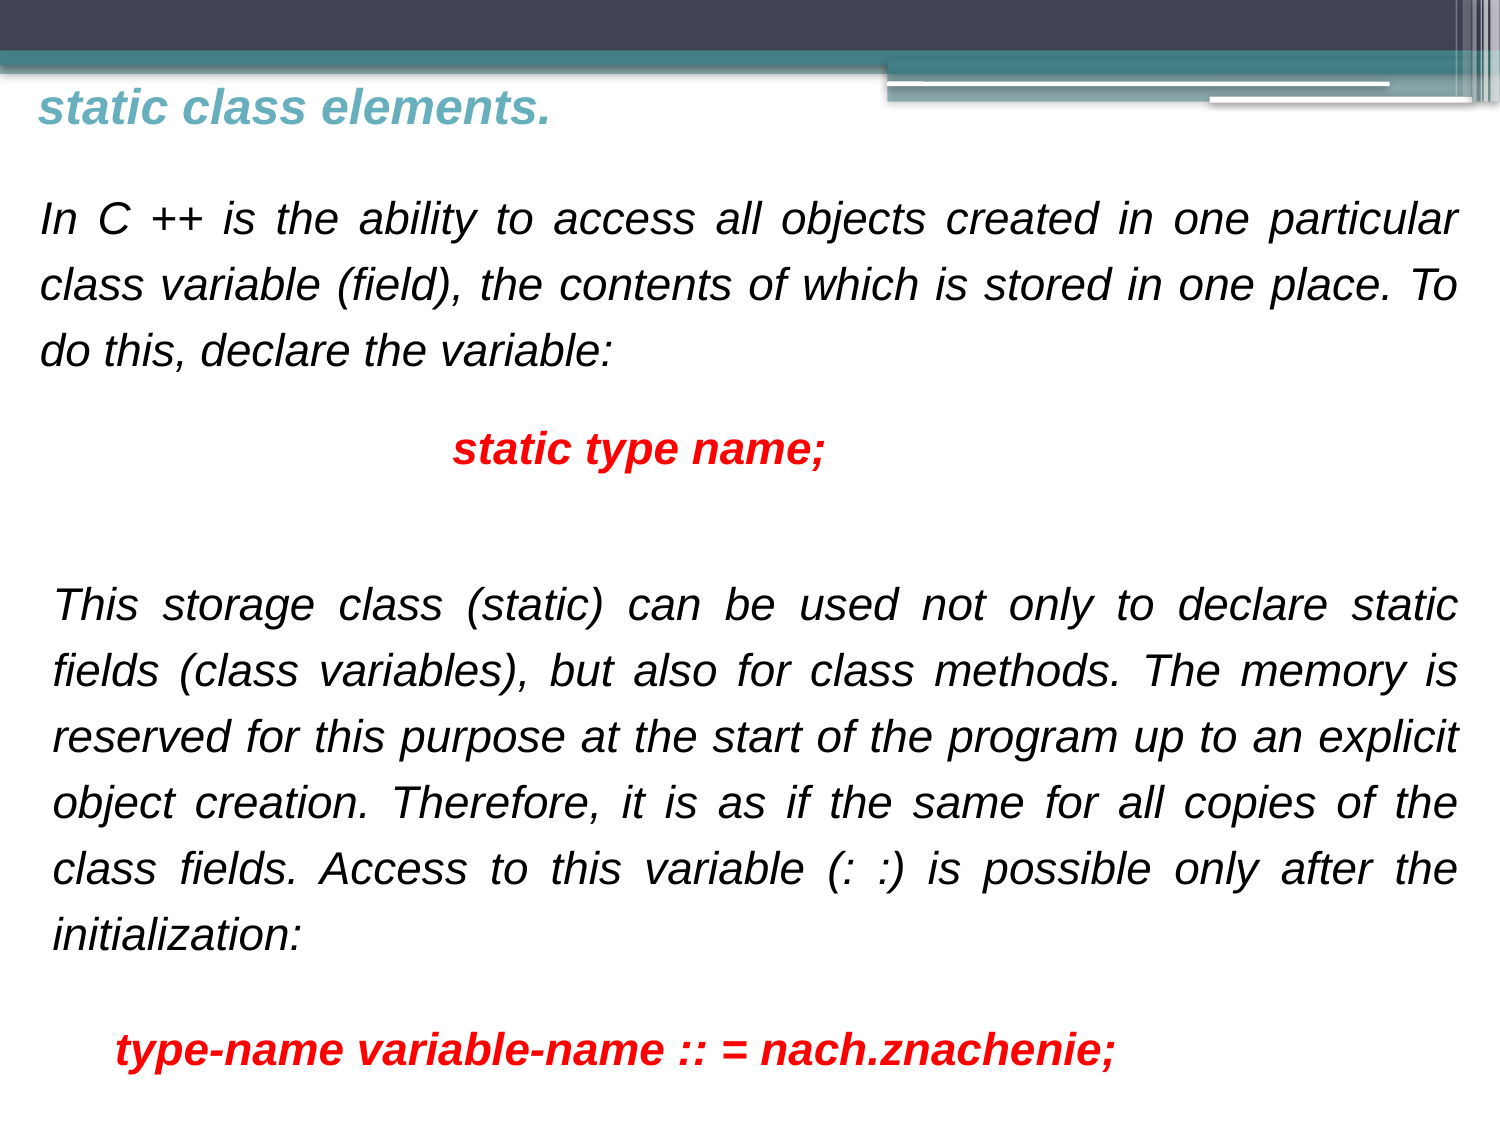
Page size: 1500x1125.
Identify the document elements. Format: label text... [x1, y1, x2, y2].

text_box This storage class (static) can be used not only to declare static fields (class variables), but also for class methods. The memory is reserved for this purpose at the start of the program up to an explicit object creation. Therefore, it is as if the same for all copies of the class fields. Access to this variable (: :) is possible only after the initialization: [37, 523, 1475, 1000]
text_box static type name; [437, 399, 917, 481]
text_box static class elements. [22, 67, 1412, 143]
text_box In C ++ is the ability to access all objects created in one particular class variable (field), the contents of which is stored in one place. To do this, declare the variable: [24, 137, 1475, 416]
text_box type-name variable-name :: = nach.znachenie; [99, 1012, 1414, 1083]
